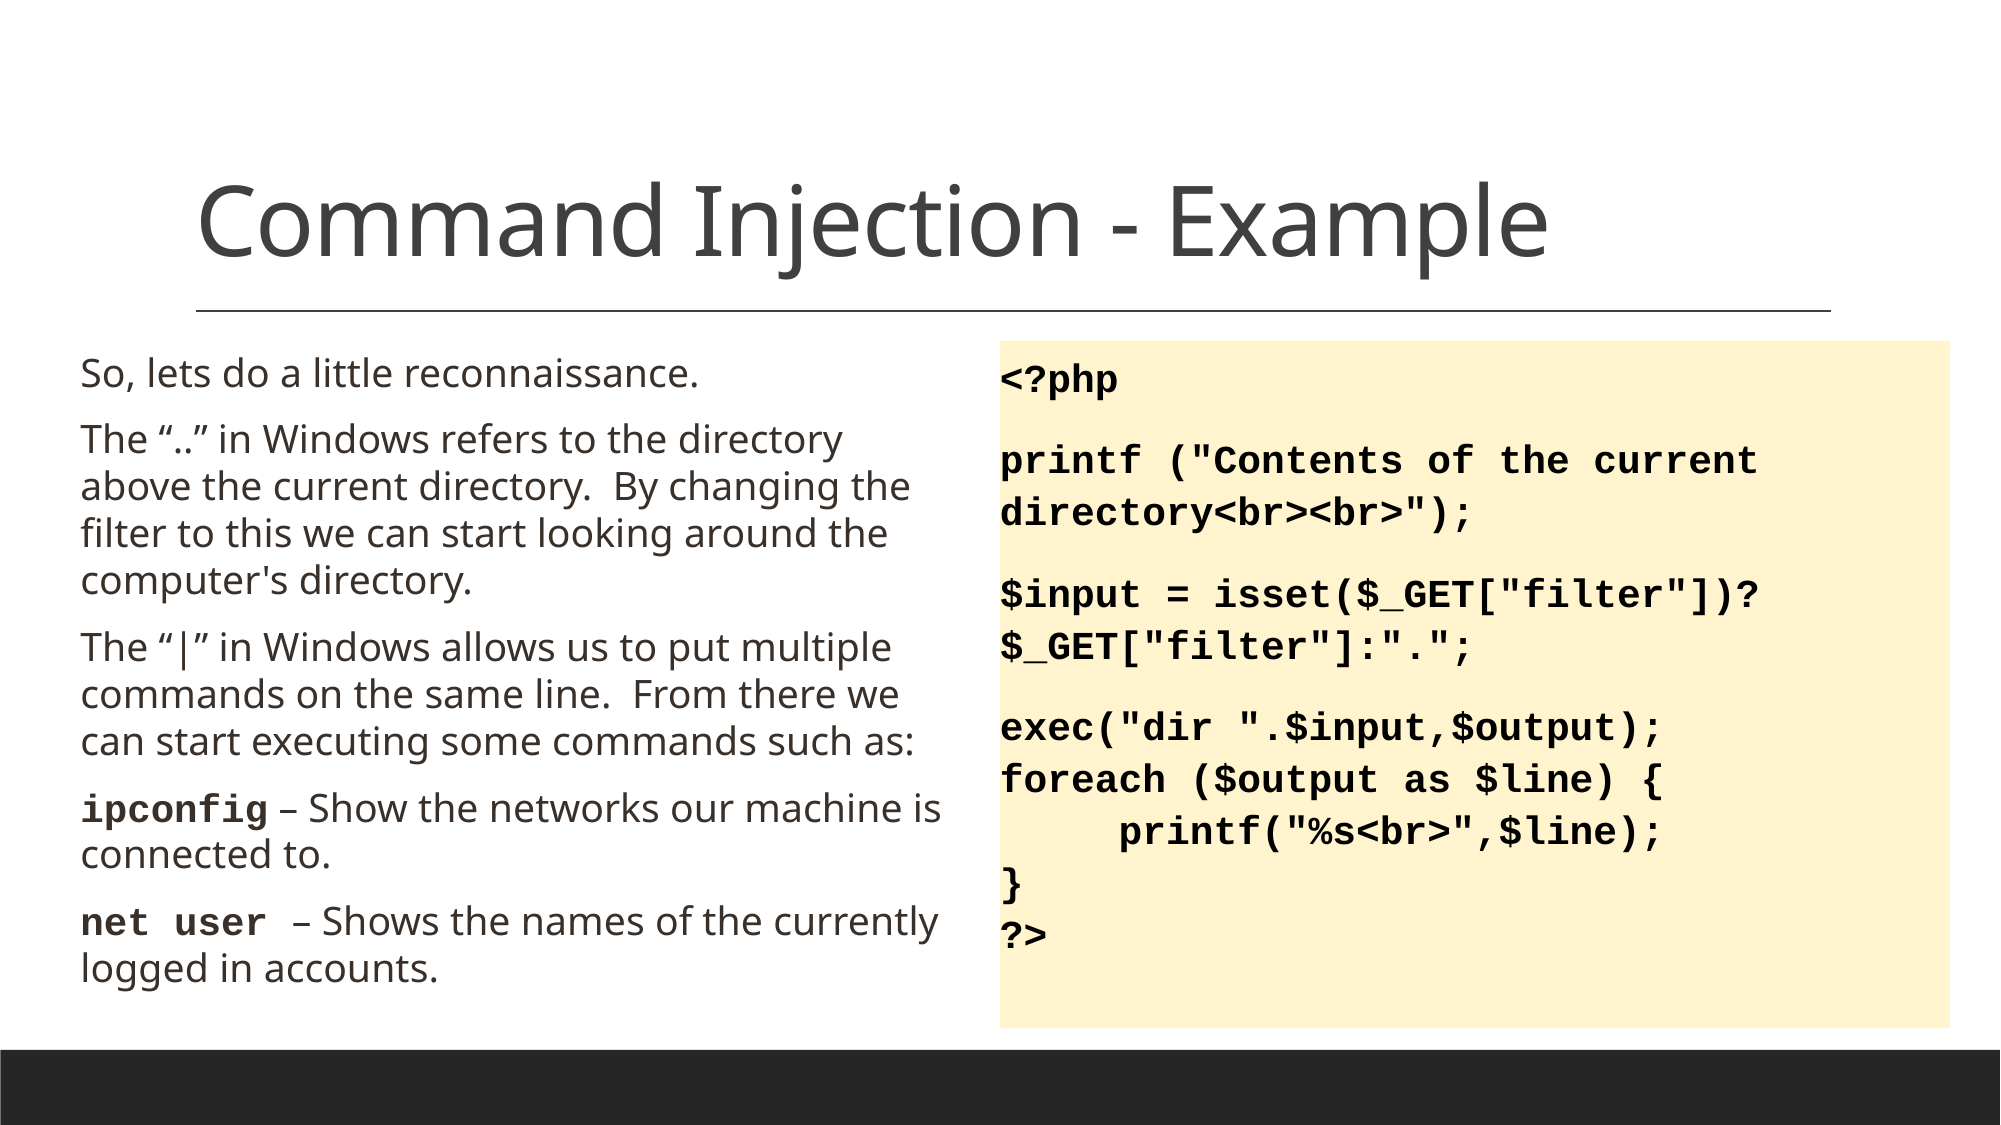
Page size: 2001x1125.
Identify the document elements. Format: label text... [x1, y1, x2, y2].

text_box <?php printf ("Contents of the current directory<br><br>"); $input = isset($_GET["filter"])?$_GET["filter"]:"."; exec("dir ".$input,$output); foreach ($output as $line) { printf("%s<br>",$line); } ?> [999, 340, 1950, 1029]
title Command Injection - Example [180, 47, 1830, 285]
text_box So, lets do a little reconnaissance. The “..” in Windows refers to the directory above the current directory. By changing the filter to this we can start looking around the computer's directory. The “|” in Windows allows us to put multiple commands on the same line. From there we can start executing some commands such as: ipconfig – Show the networks our machine is connected to. net user – Shows the names of the currently logged in accounts. [65, 340, 969, 1006]
